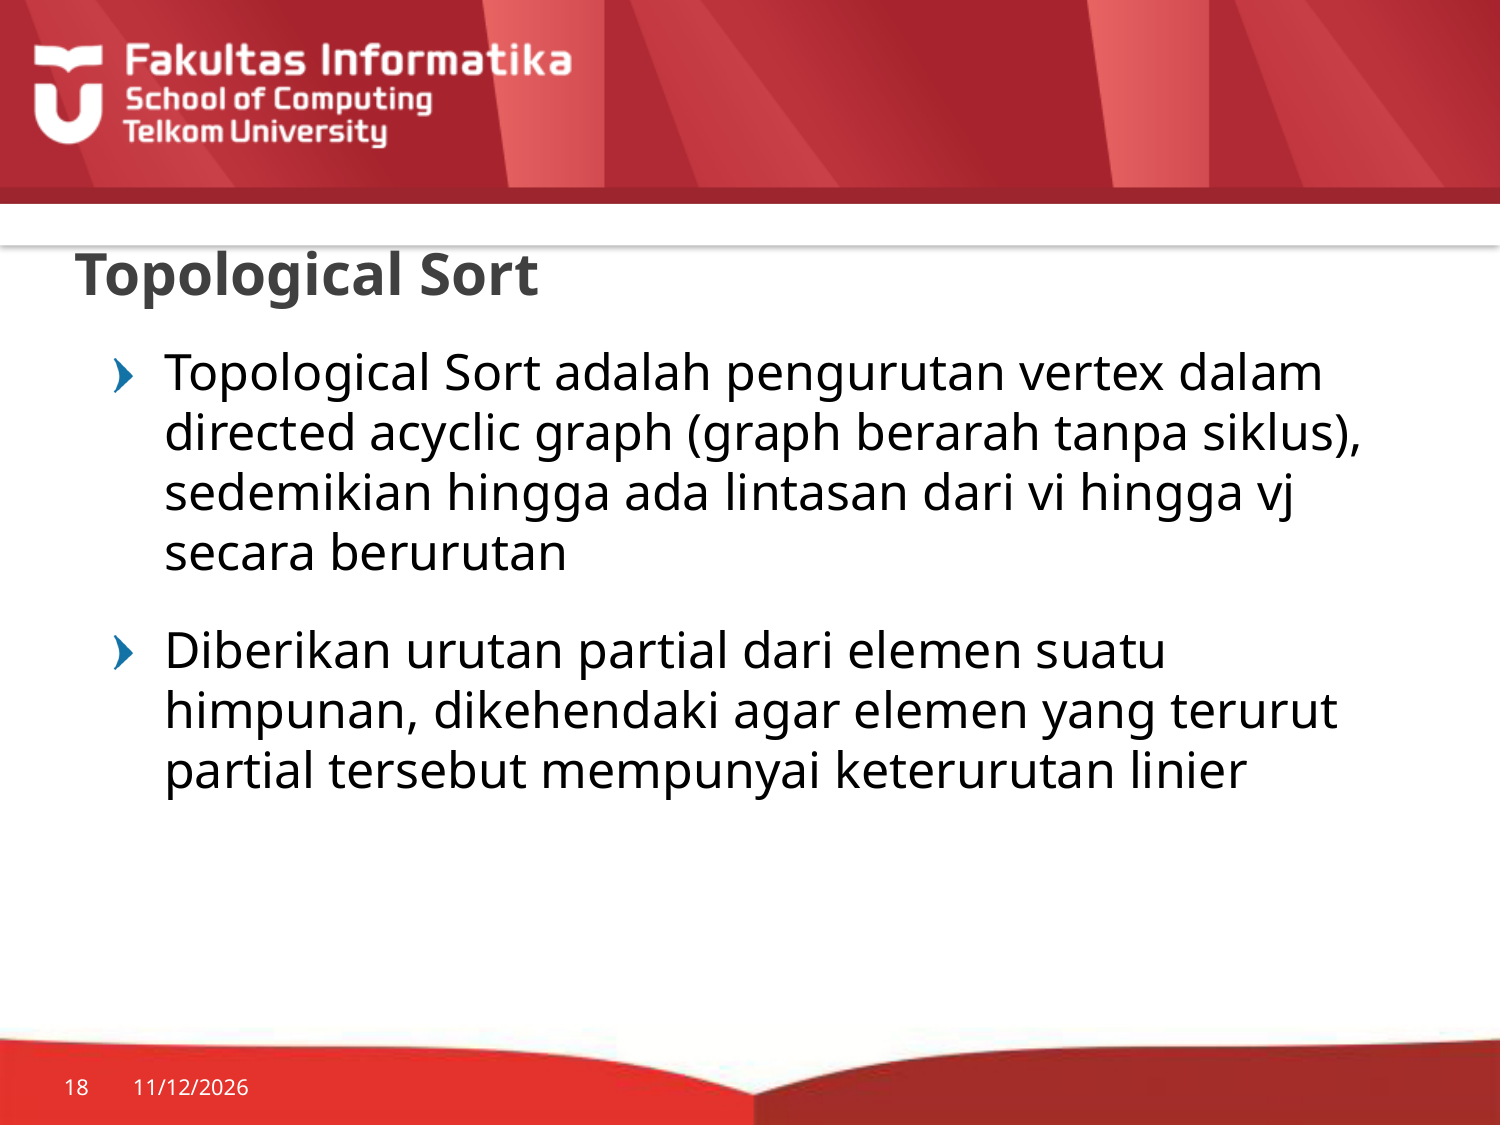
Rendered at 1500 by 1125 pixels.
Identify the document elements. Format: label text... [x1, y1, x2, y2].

picture [0, 0, 1500, 203]
title Topological Sort [59, 219, 1426, 325]
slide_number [132, 1058, 403, 1119]
picture [107, 347, 137, 395]
picture [107, 624, 137, 672]
picture [0, 1024, 1500, 1125]
slide_number 18 [63, 1058, 123, 1119]
text_box Topological Sort adalah pengurutan vertex dalam directed acyclic graph (graph berarah tanpa siklus), sedemikian hingga ada lintasan dari vi hingga vj secara berurutan Diberikan urutan partial dari elemen suatu himpunan, dikehendaki agar elemen yang terurut partial tersebut mempunyai keterurutan linier [92, 333, 1406, 874]
